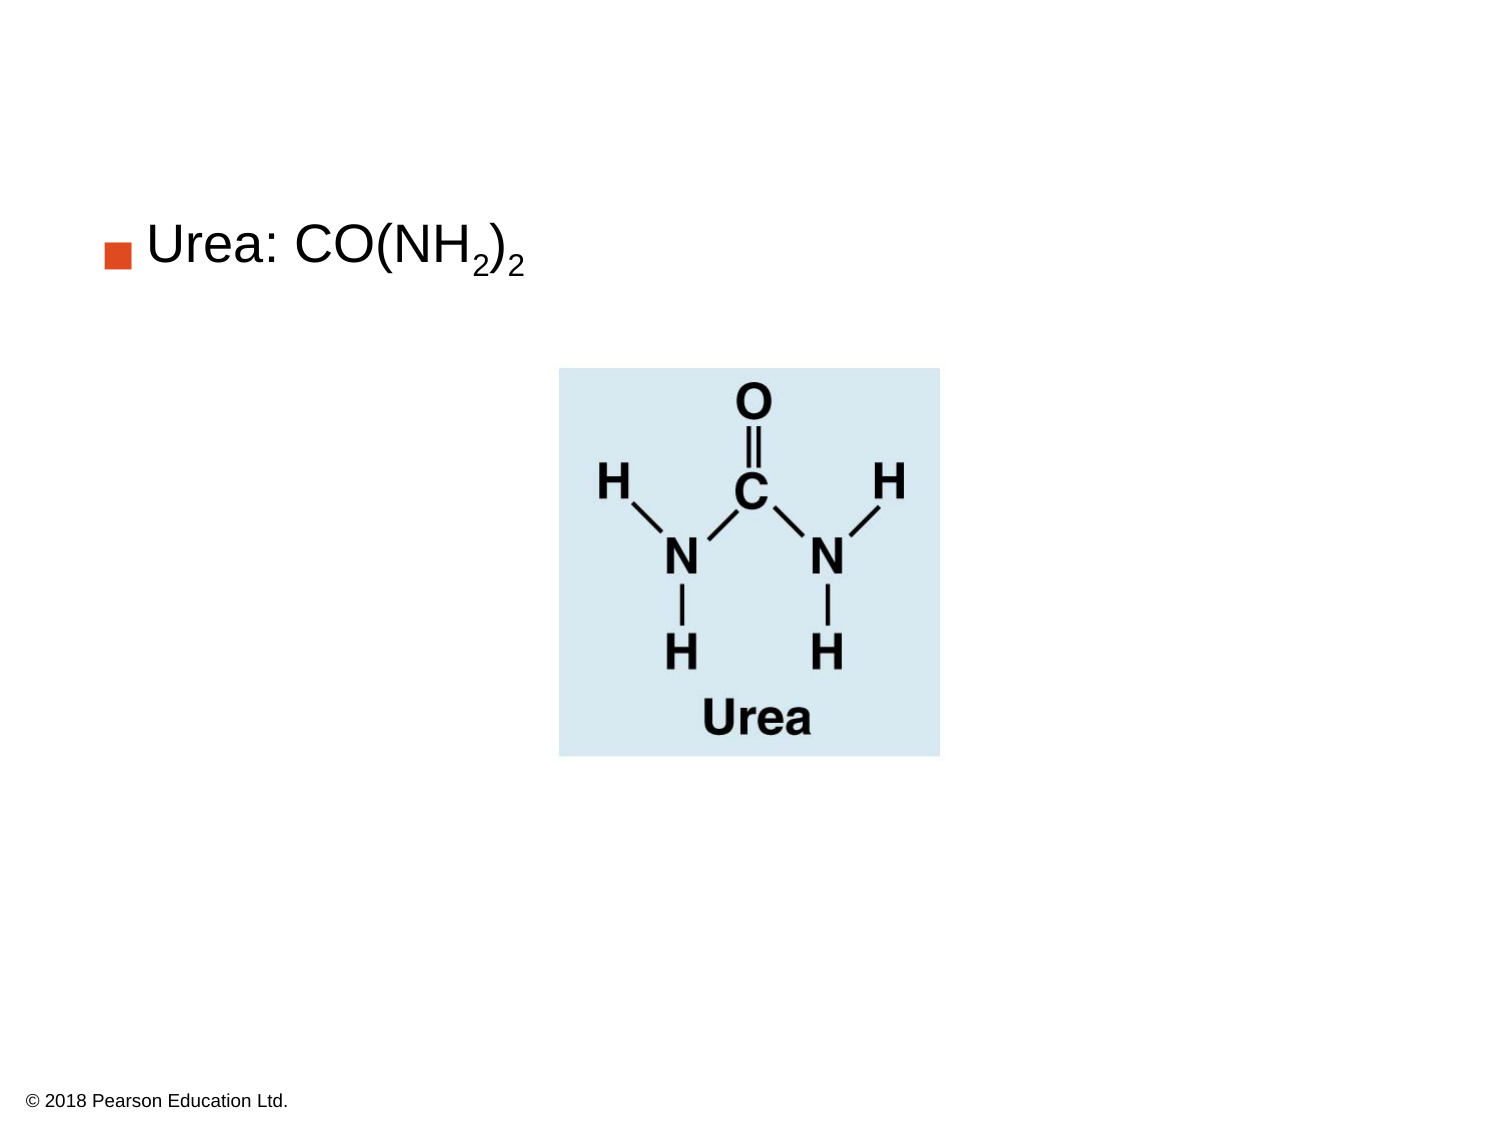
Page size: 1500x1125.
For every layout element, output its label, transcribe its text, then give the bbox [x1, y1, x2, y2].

footer © 2018 Pearson Education Ltd. [10, 1080, 518, 1119]
picture [553, 362, 947, 763]
list Urea: CO(NH2)2 [24, 208, 1475, 1065]
